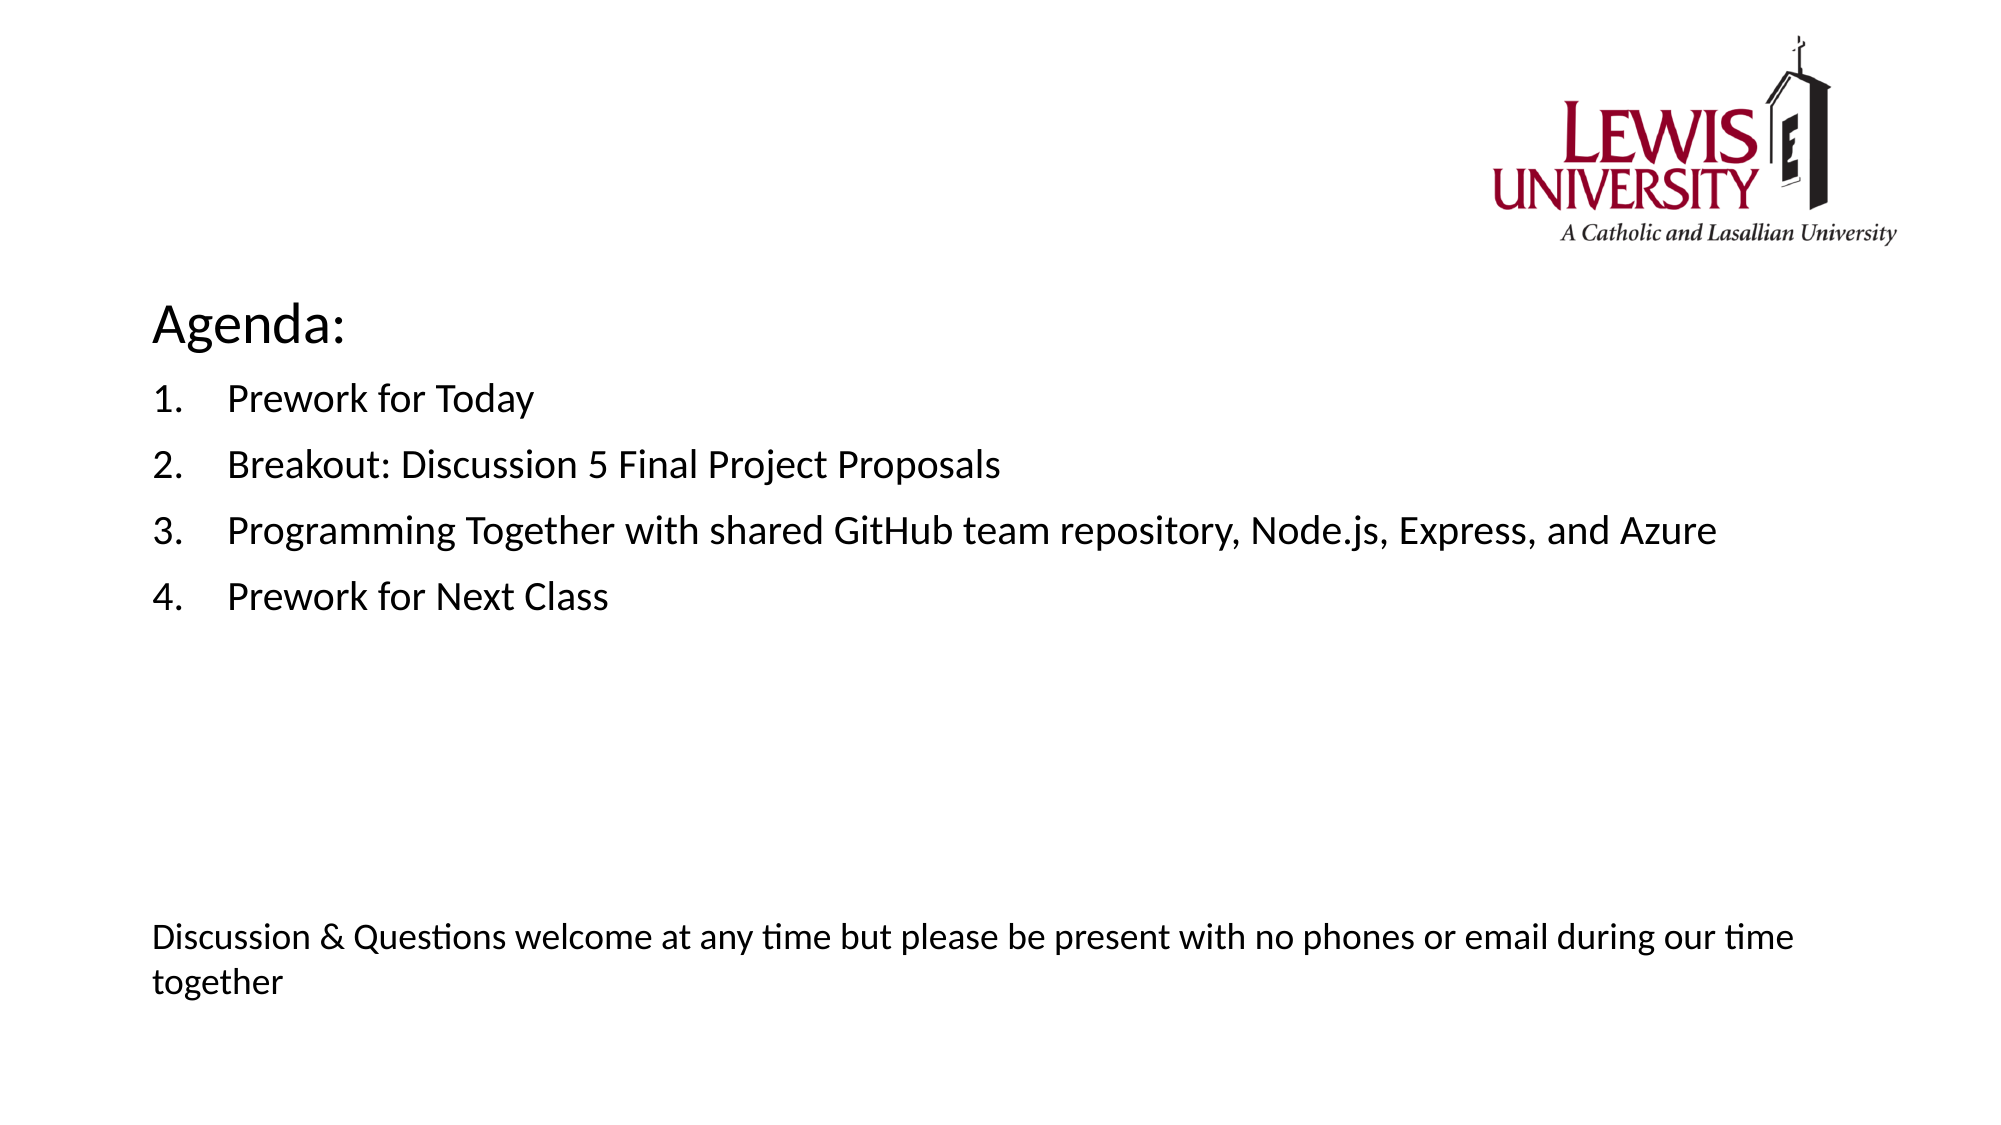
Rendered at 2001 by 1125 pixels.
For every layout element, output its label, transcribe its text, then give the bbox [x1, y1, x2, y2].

list Agenda: Prework for Today Breakout: Discussion 5 Final Project Proposals Programming Together with shared GitHub team repository, Node.js, Express, and Azure Prework for Next Class [137, 285, 1863, 870]
text_box Discussion & Questions welcome at any time but please be present with no phones or email during our time together [137, 904, 1903, 1010]
picture [1466, 25, 1903, 250]
